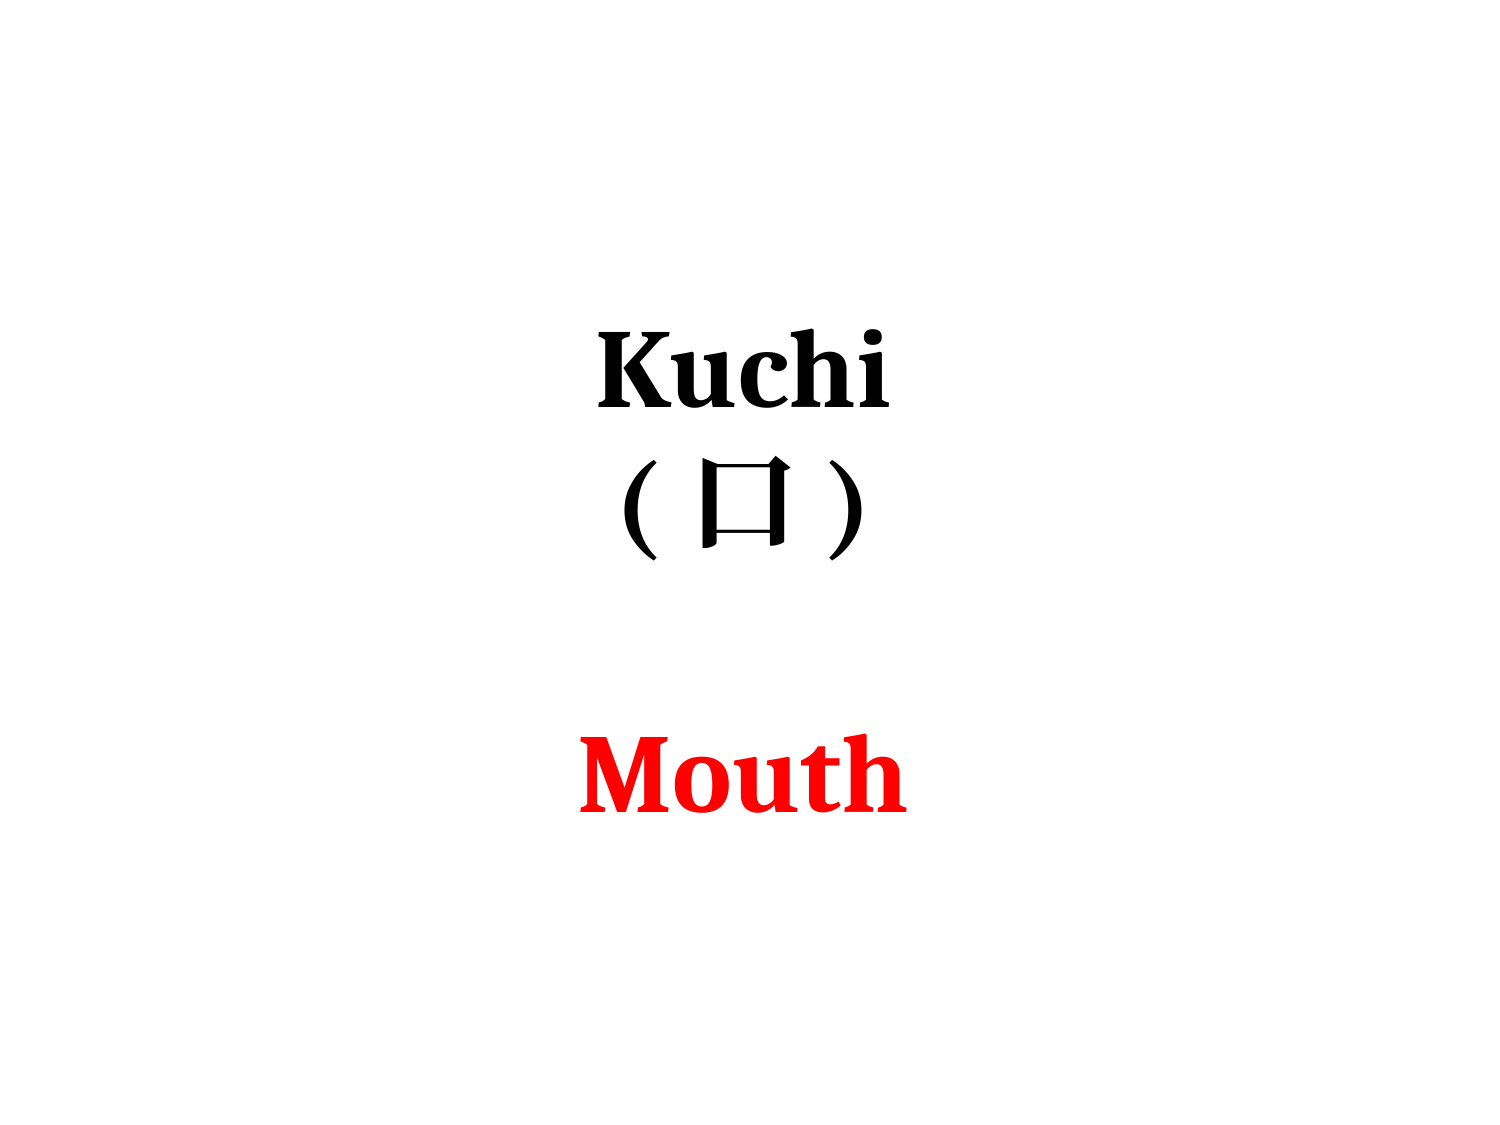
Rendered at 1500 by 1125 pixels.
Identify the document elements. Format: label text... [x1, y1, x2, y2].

text_box Kuchi (口) Mouth [87, 287, 1399, 843]
